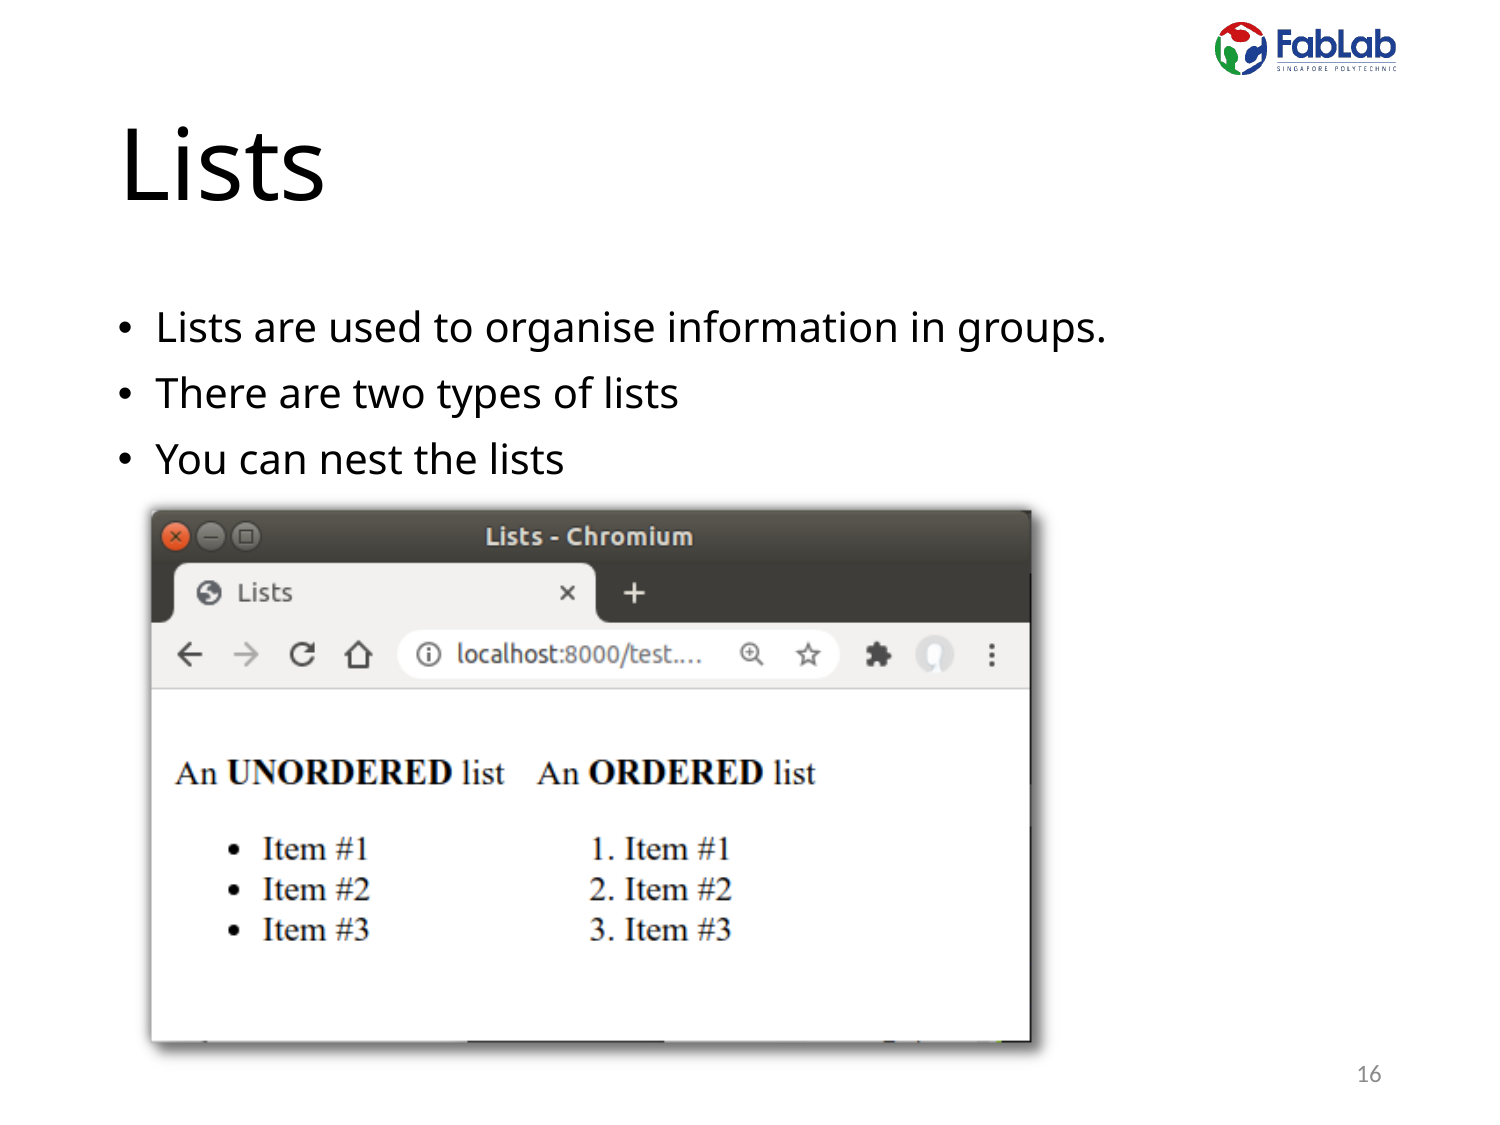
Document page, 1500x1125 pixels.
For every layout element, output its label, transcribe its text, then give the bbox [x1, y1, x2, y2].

slide_number 16 [1059, 1042, 1397, 1103]
picture [134, 493, 1060, 1071]
picture [1215, 22, 1396, 59]
title Lists [103, 59, 1397, 278]
list Lists are used to organise information in groups. There are two types of lists You can nest the lists [103, 299, 1397, 517]
